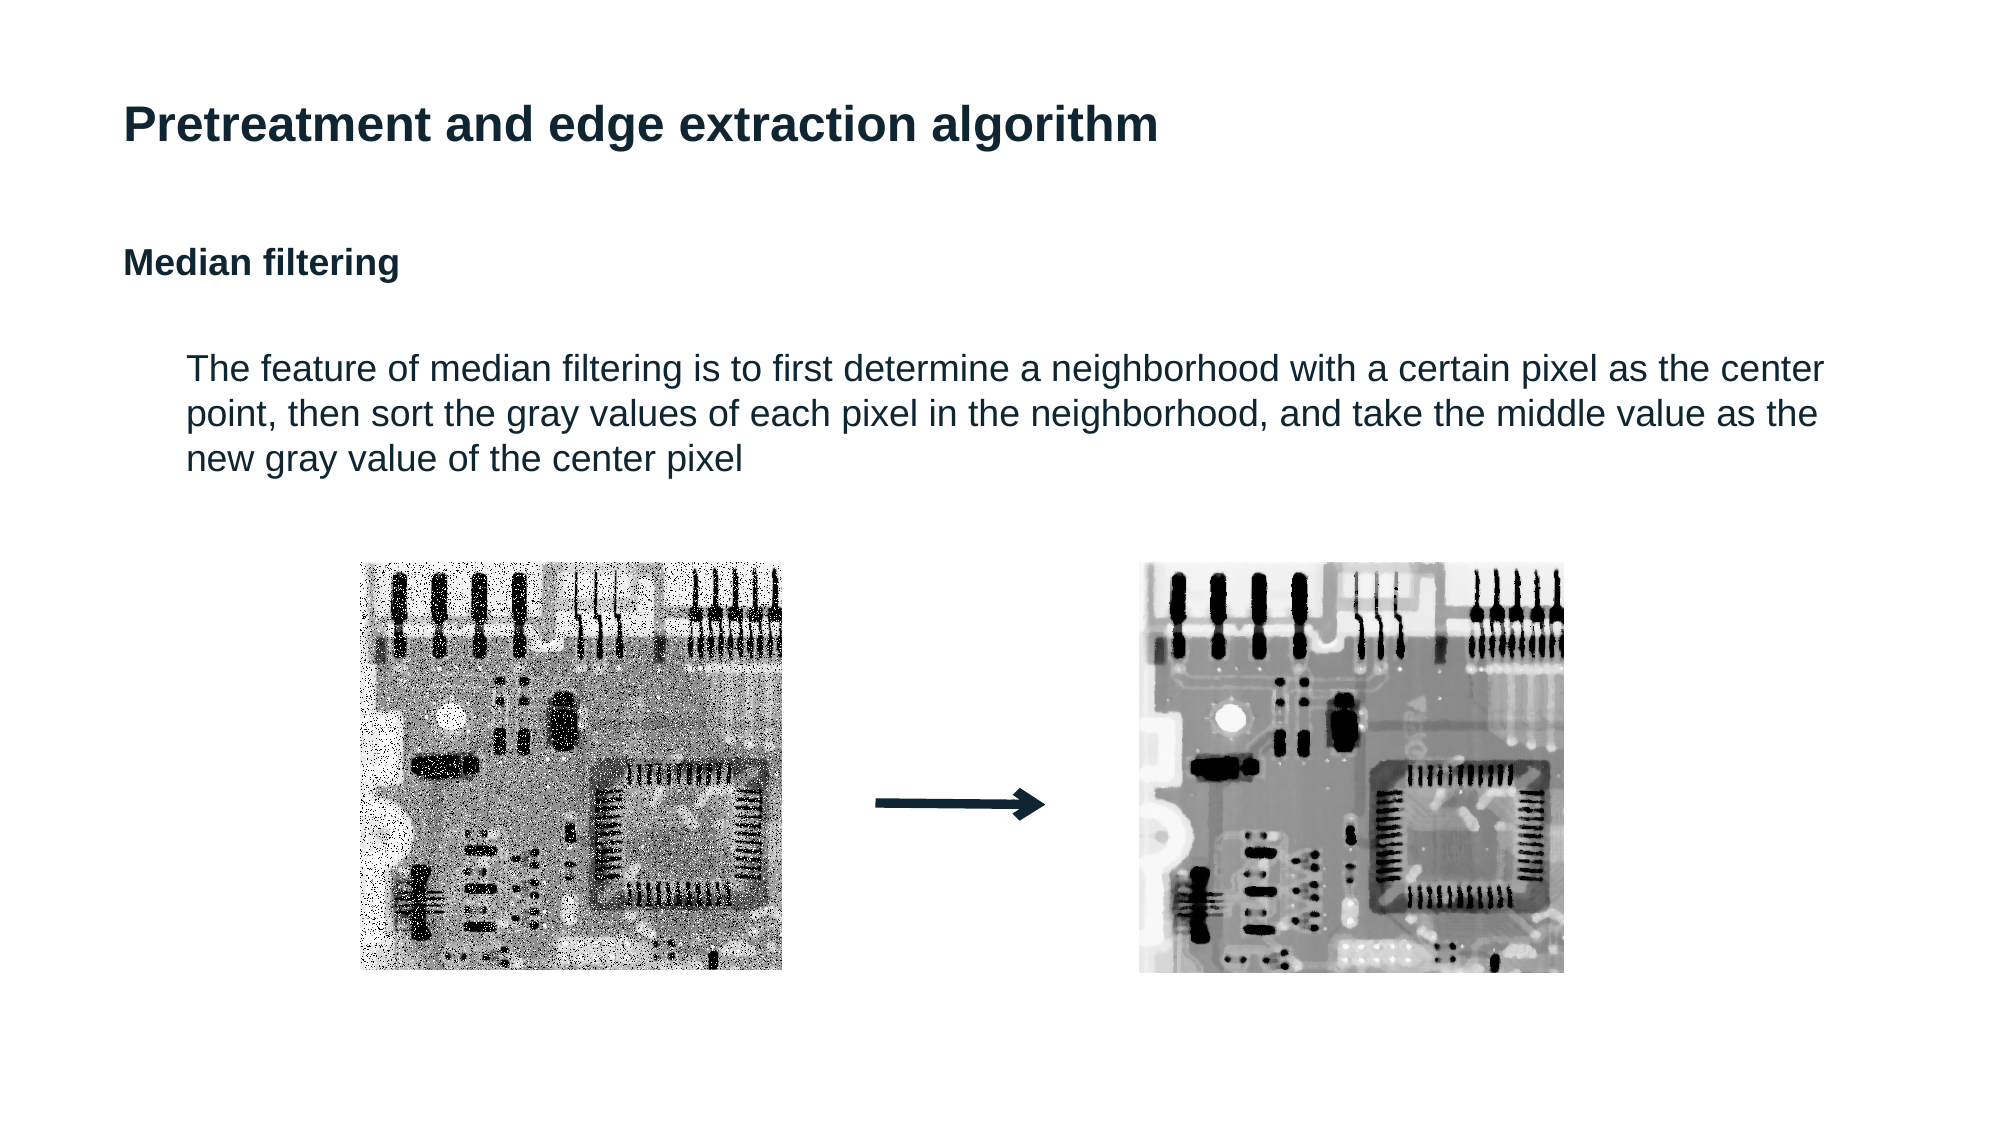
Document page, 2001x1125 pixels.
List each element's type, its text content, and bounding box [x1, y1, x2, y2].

text_box The feature of median filtering is to first determine a neighborhood with a certain pixel as the center point, then sort the gray values of each pixel in the neighborhood, and take the middle value as the new gray value of the center pixel [171, 336, 1849, 487]
picture [360, 562, 782, 970]
text_box Median filtering [108, 230, 1109, 336]
title Pretreatment and edge extraction algorithm [108, 51, 1890, 221]
picture [1139, 562, 1564, 973]
